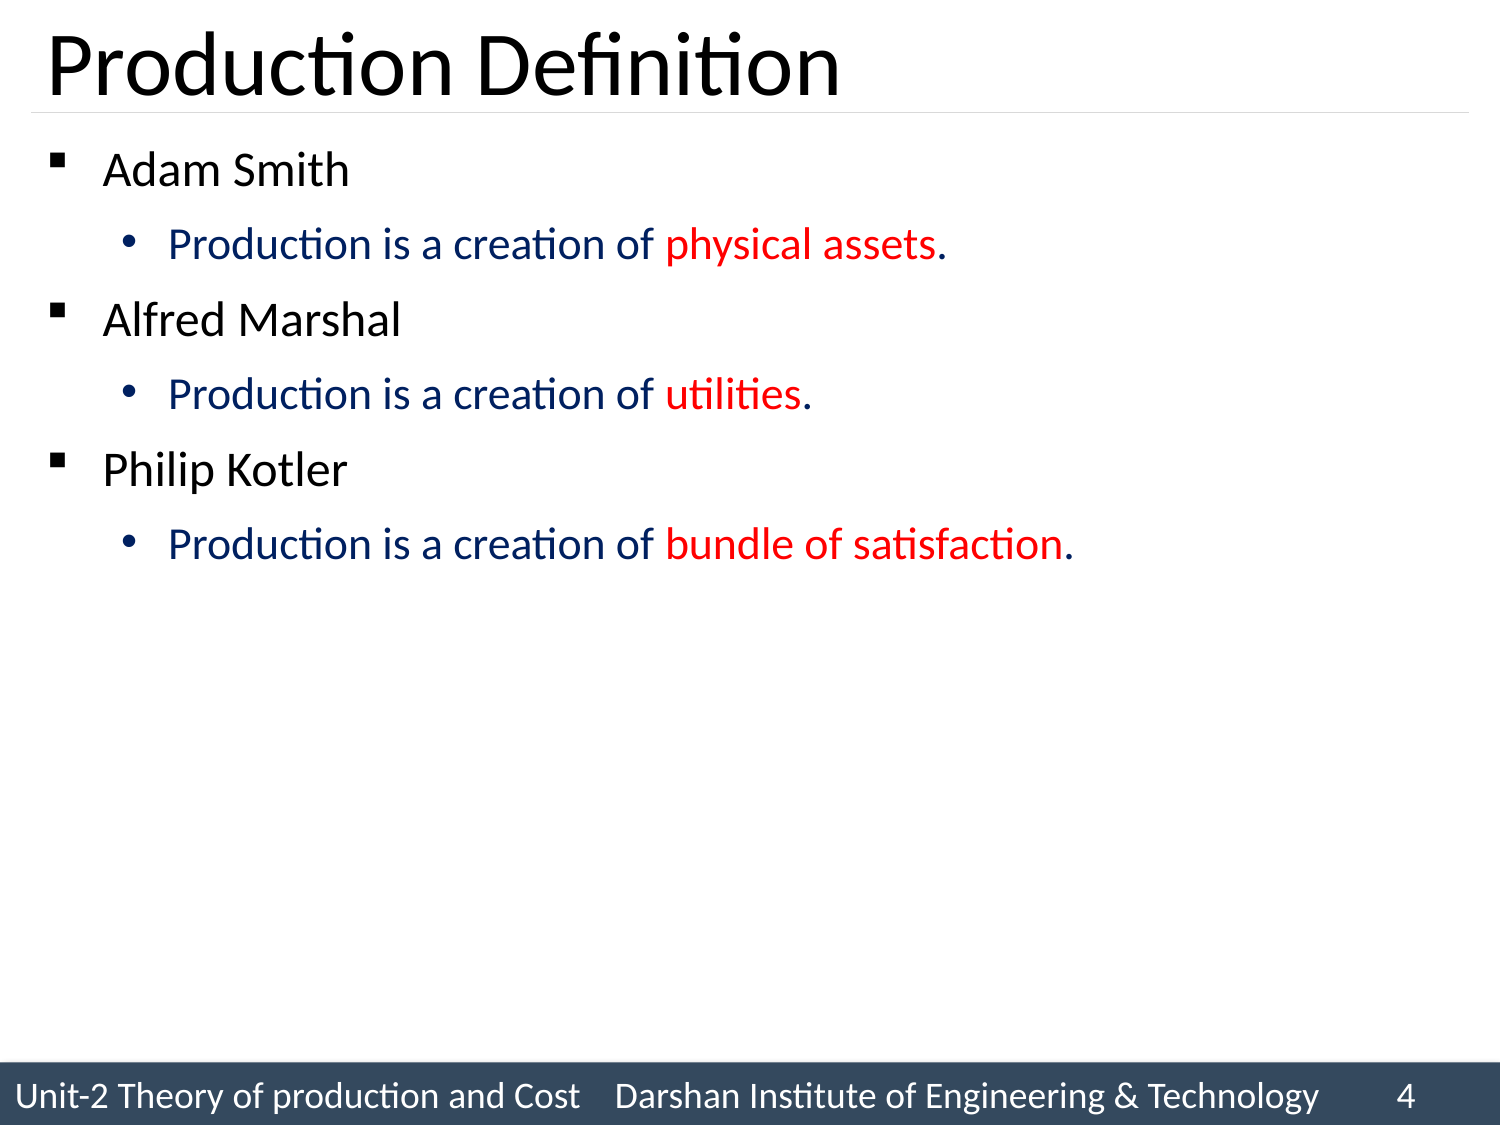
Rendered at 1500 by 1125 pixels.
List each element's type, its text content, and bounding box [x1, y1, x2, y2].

title Production Definition [31, 0, 1469, 120]
list Adam Smith Production is a creation of physical assets. Alfred Marshal Production is a creation of utilities. Philip Kotler Production is a creation of bundle of satisfaction. [31, 120, 1469, 1046]
